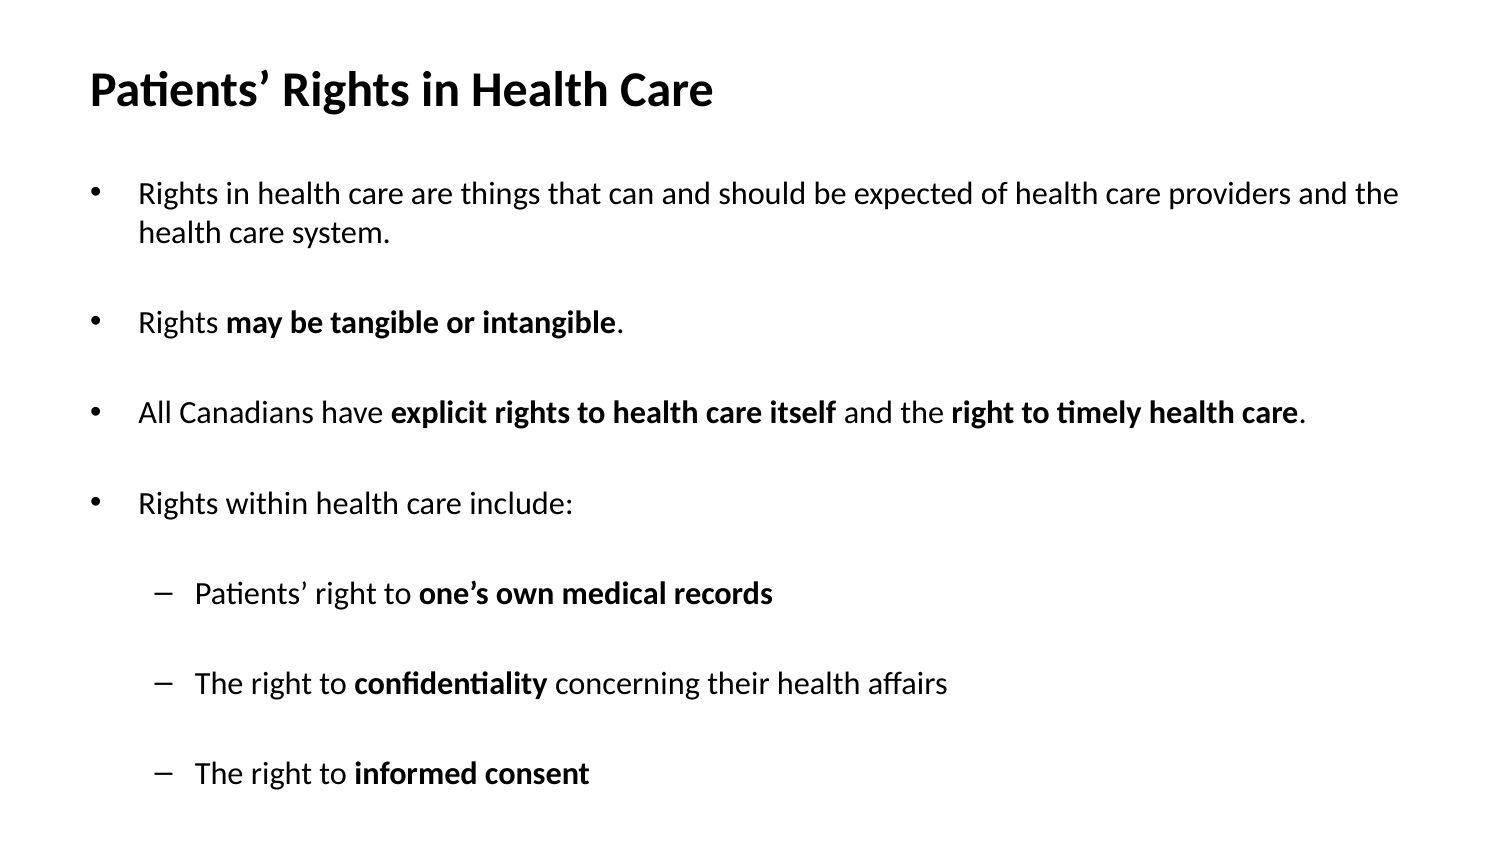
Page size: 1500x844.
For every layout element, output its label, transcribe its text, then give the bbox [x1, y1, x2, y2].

title Patients’ Rights in Health Care [75, 33, 1425, 139]
list Rights in health care are things that can and should be expected of health care providers and the health care system. Rights may be tangible or intangible. All Canadians have explicit rights to health care itself and the right to timely health care. Rights within health care include: Patients’ right to one’s own medical records The right to confidentiality concerning their health affairs The right to informed consent [75, 164, 1425, 803]
